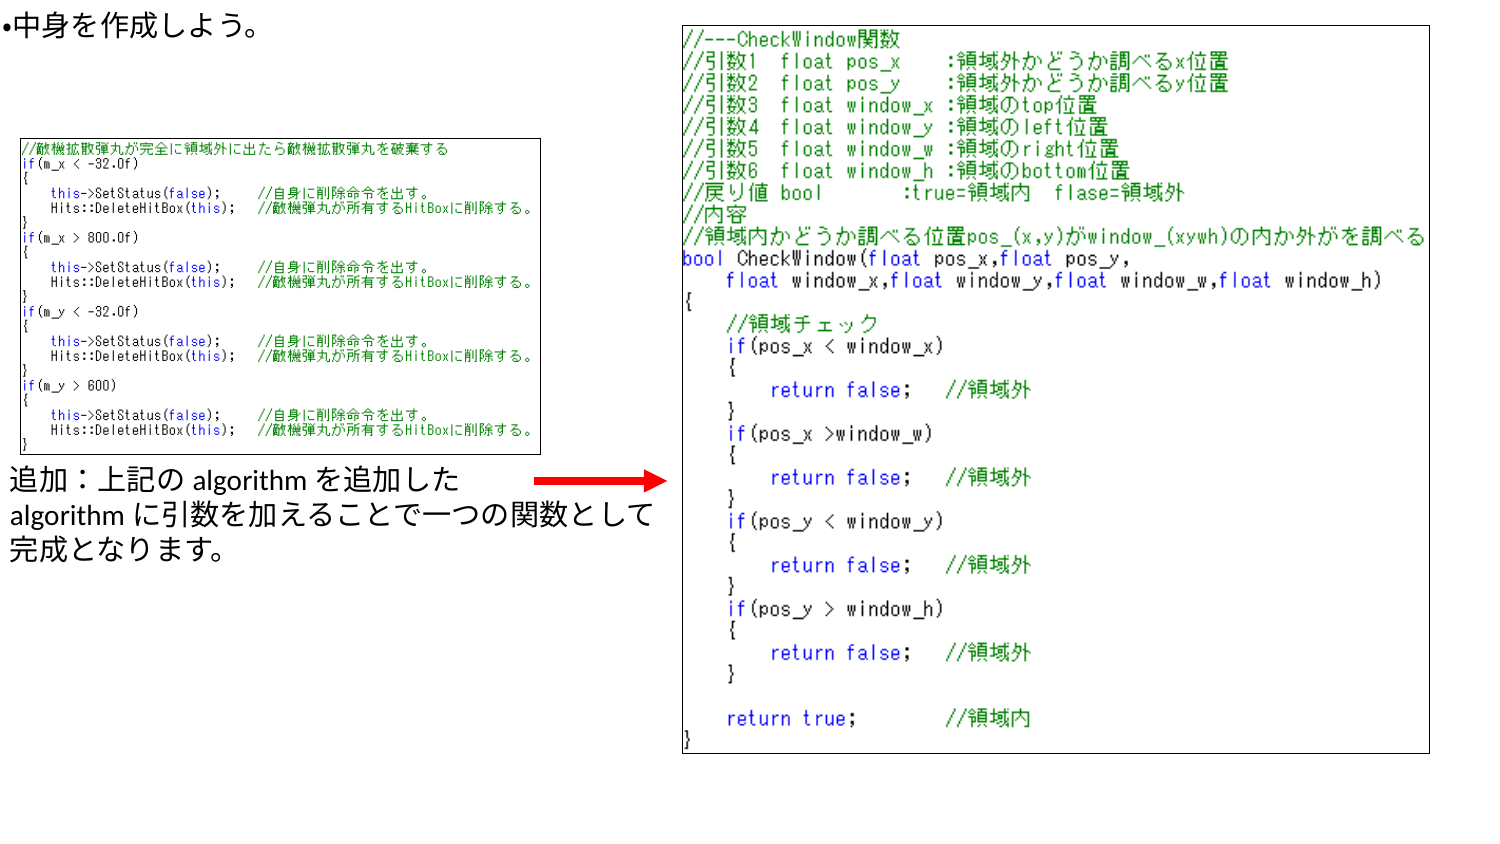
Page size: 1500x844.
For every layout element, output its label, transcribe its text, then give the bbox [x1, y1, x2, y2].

picture [20, 138, 541, 455]
picture [682, 24, 1430, 754]
text_box 追加：上記のalgorithmを追加した algorithmに引数を加えることで一つの関数として 完成となります。 [0, 454, 671, 574]
text_box ・中身を作成しよう。 [0, 0, 289, 50]
